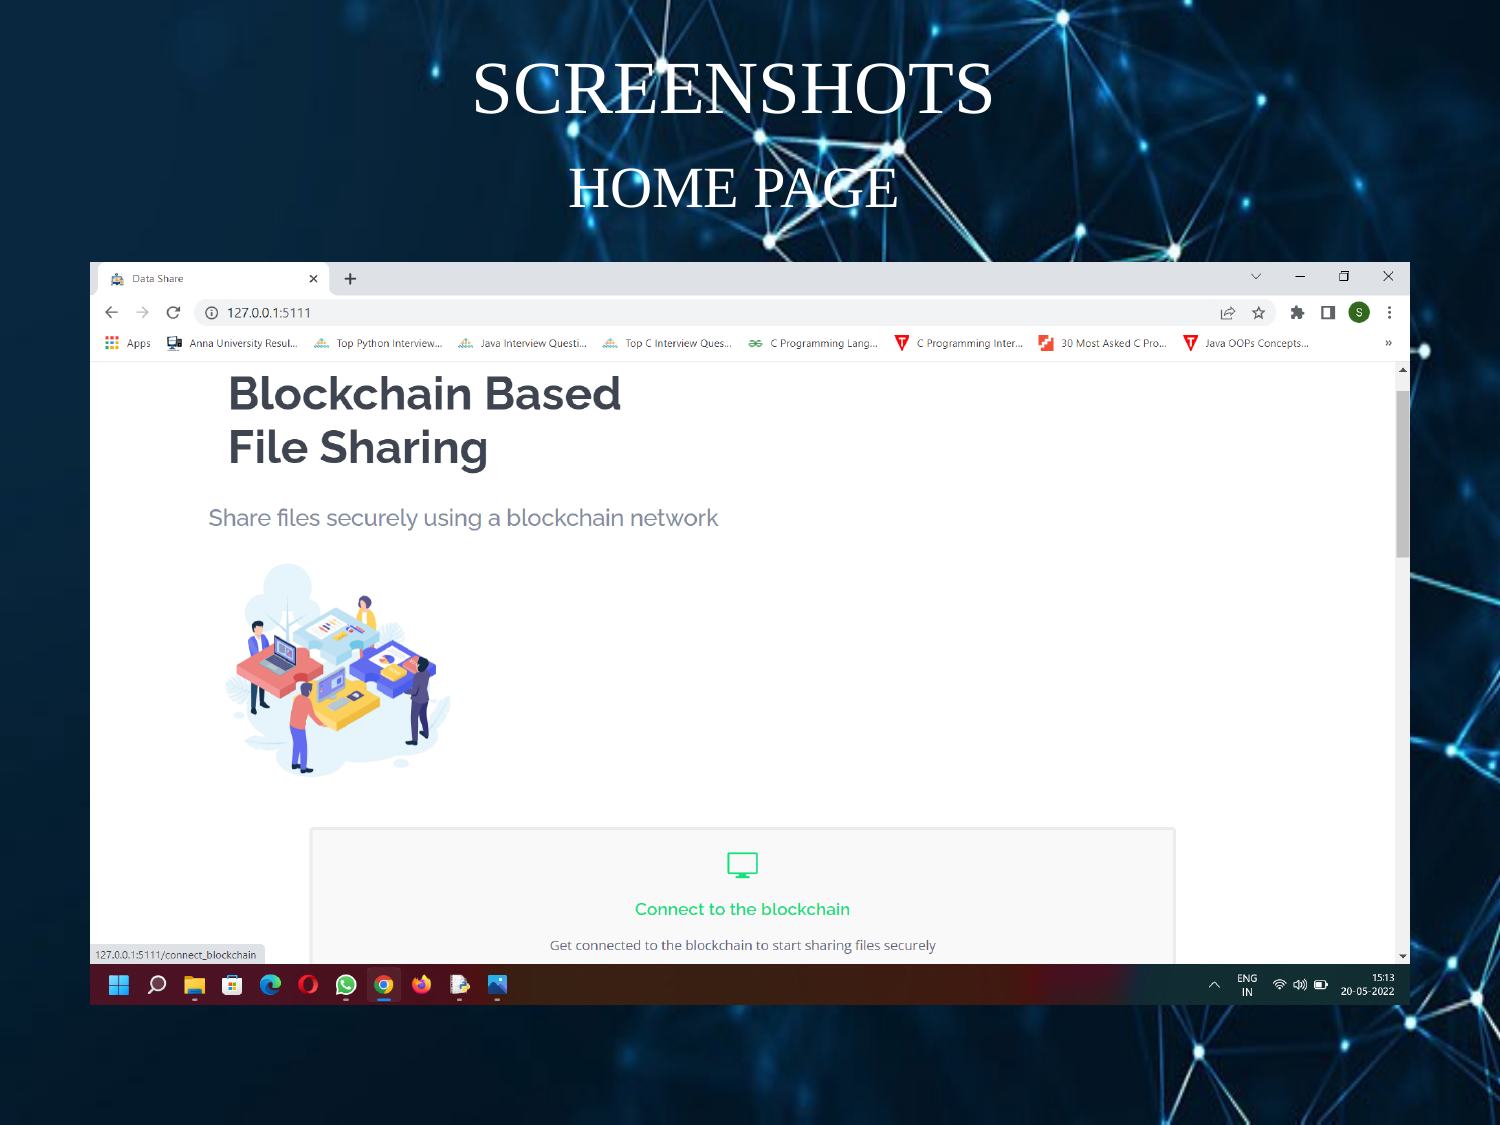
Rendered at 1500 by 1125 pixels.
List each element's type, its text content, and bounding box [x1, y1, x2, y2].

picture [0, 0, 1500, 1125]
text_box HOME PAGE [540, 141, 929, 227]
title SCREENSHOTS [265, 50, 1204, 118]
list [89, 262, 1411, 1006]
